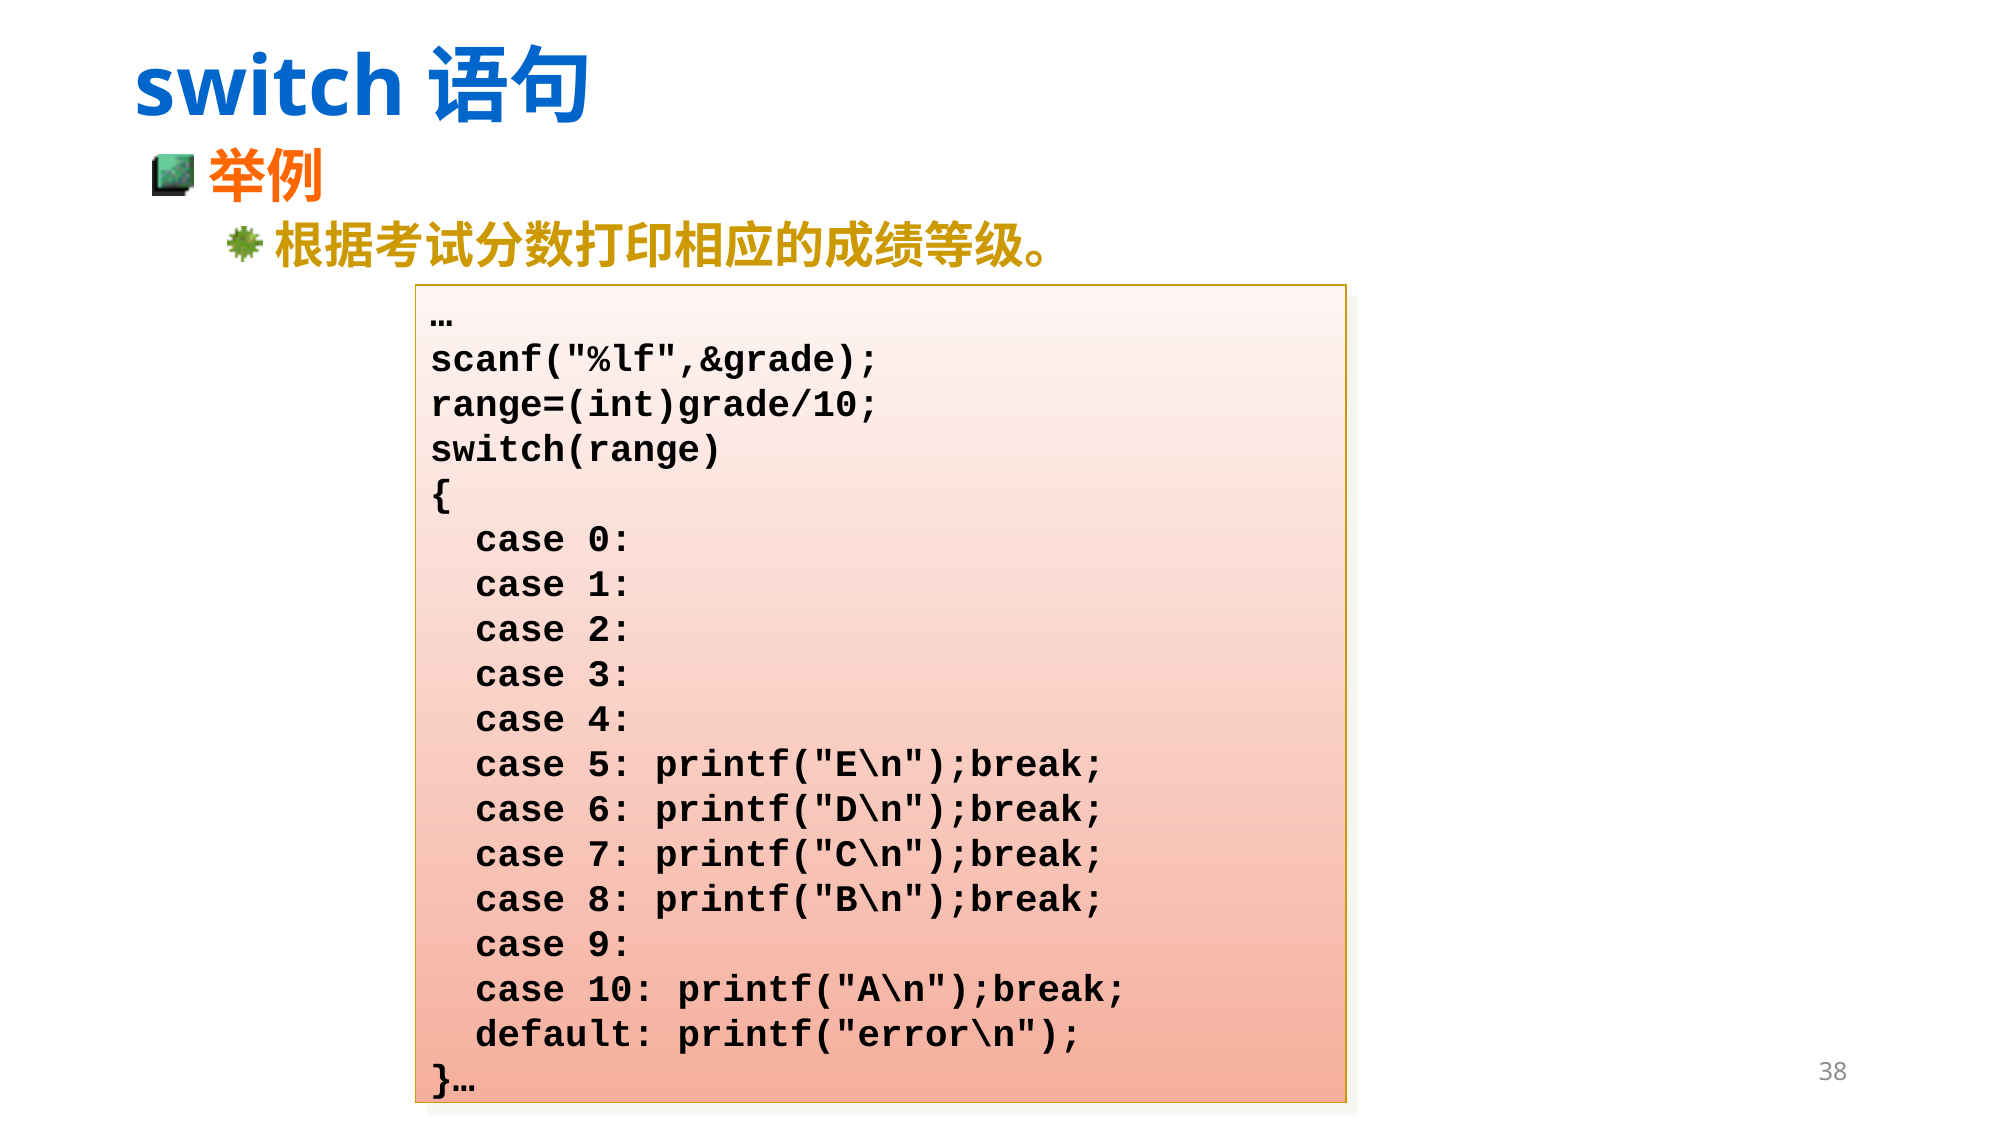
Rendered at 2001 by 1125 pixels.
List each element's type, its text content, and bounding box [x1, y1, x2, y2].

list 举例 根据考试分数打印相应的成绩等级。 [137, 139, 1863, 854]
picture [227, 226, 263, 262]
title switch语句 [119, 0, 1845, 198]
text_box … scanf("%lf",&grade); range=(int)grade/10; switch(range) { case 0: case 1: case 2: case 3: case 4: case 5: printf("E\n");break; case 6: printf("D\n");break; case 7: printf("C\n");break; case 8: printf("B\n");break; case 9: case 10: printf("A\n");break; default: printf("error\n"); }… [415, 285, 1346, 1103]
slide_number 38 [1412, 1042, 1863, 1103]
